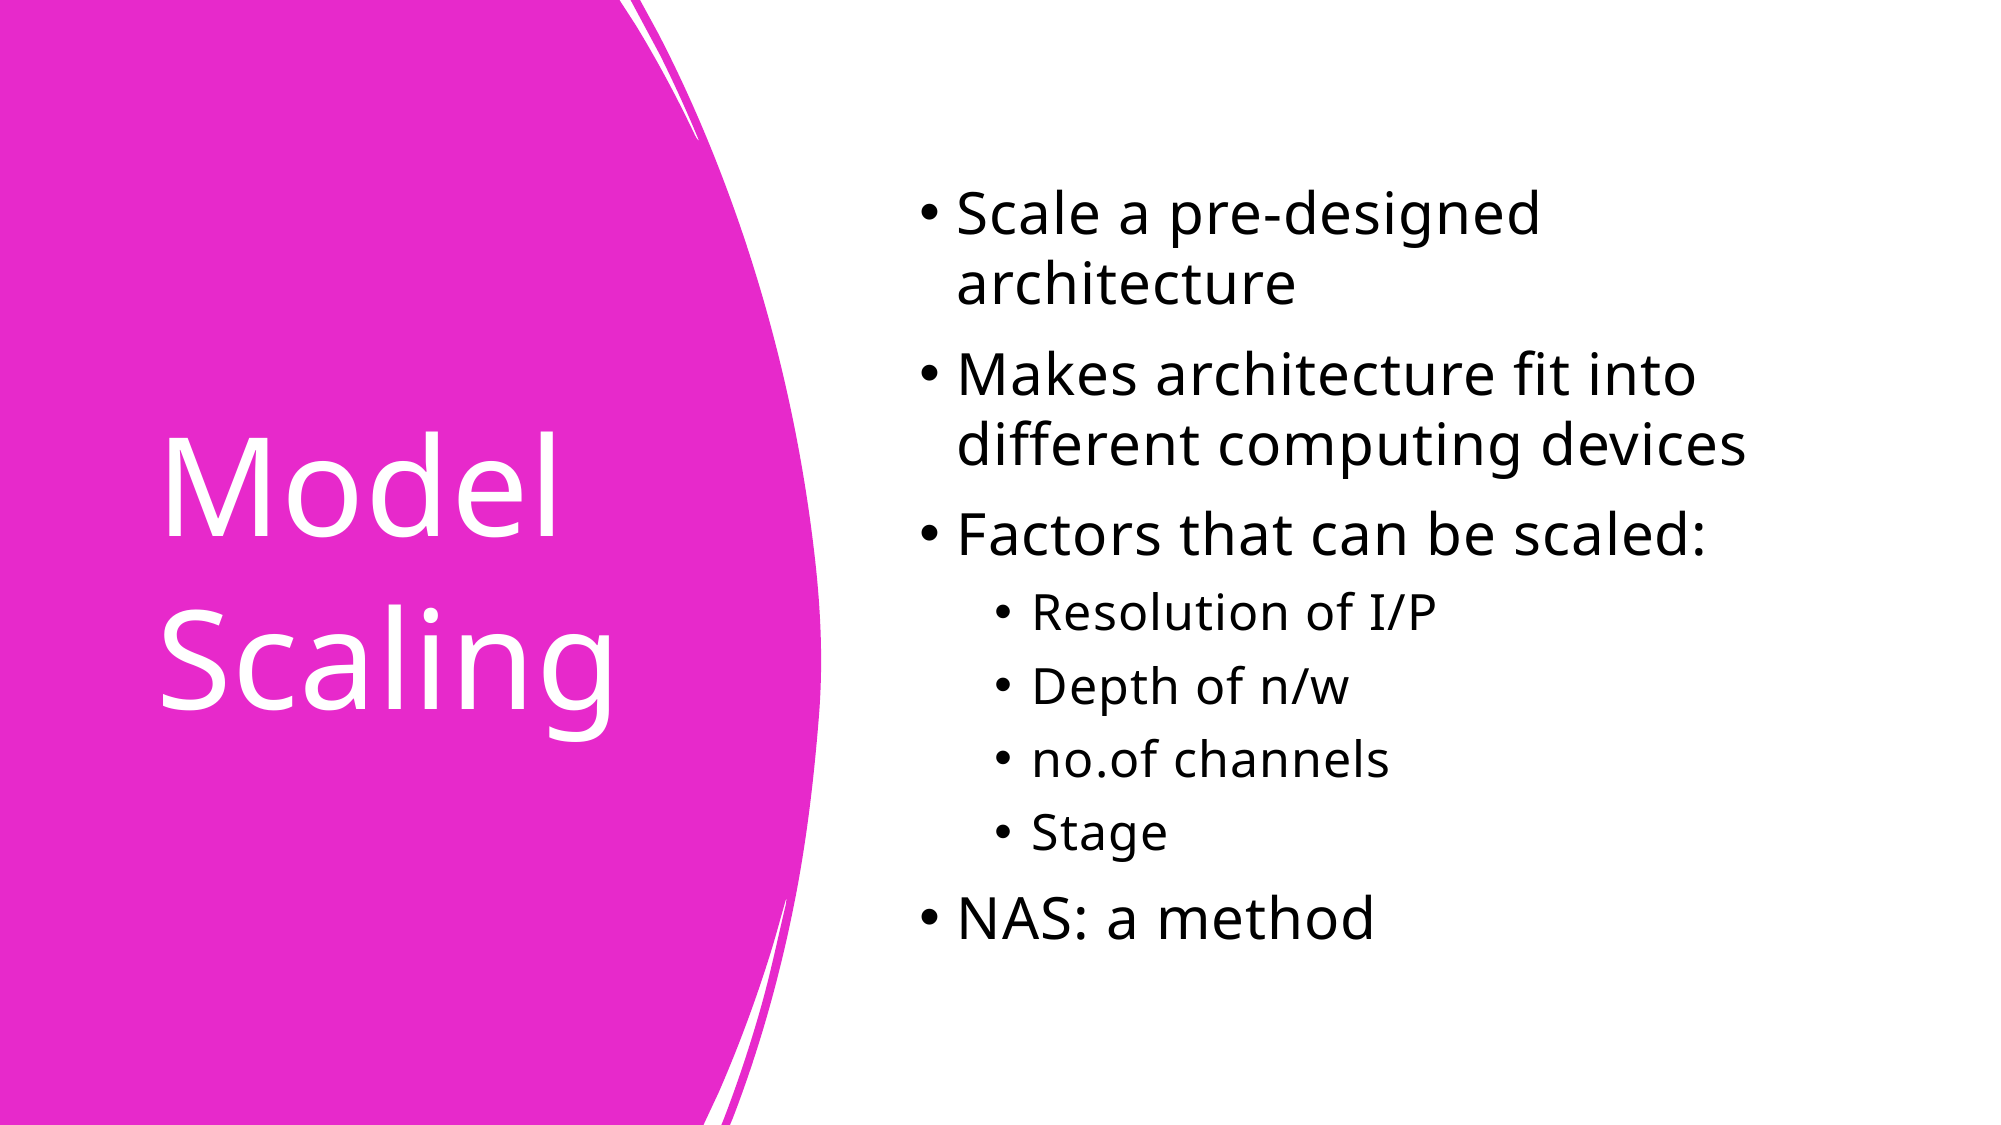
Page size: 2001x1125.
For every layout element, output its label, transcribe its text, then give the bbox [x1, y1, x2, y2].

text_box [641, 0, 2000, 1125]
list Scale a pre-designed architecture Makes architecture fit into different computing devices Factors that can be scaled: Resolution of I/P Depth of n/w no.of channels Stage NAS: a method [901, 105, 1862, 1020]
text_box [621, 0, 692, 126]
text_box [0, 0, 822, 1125]
title Model Scaling [138, 105, 660, 1020]
